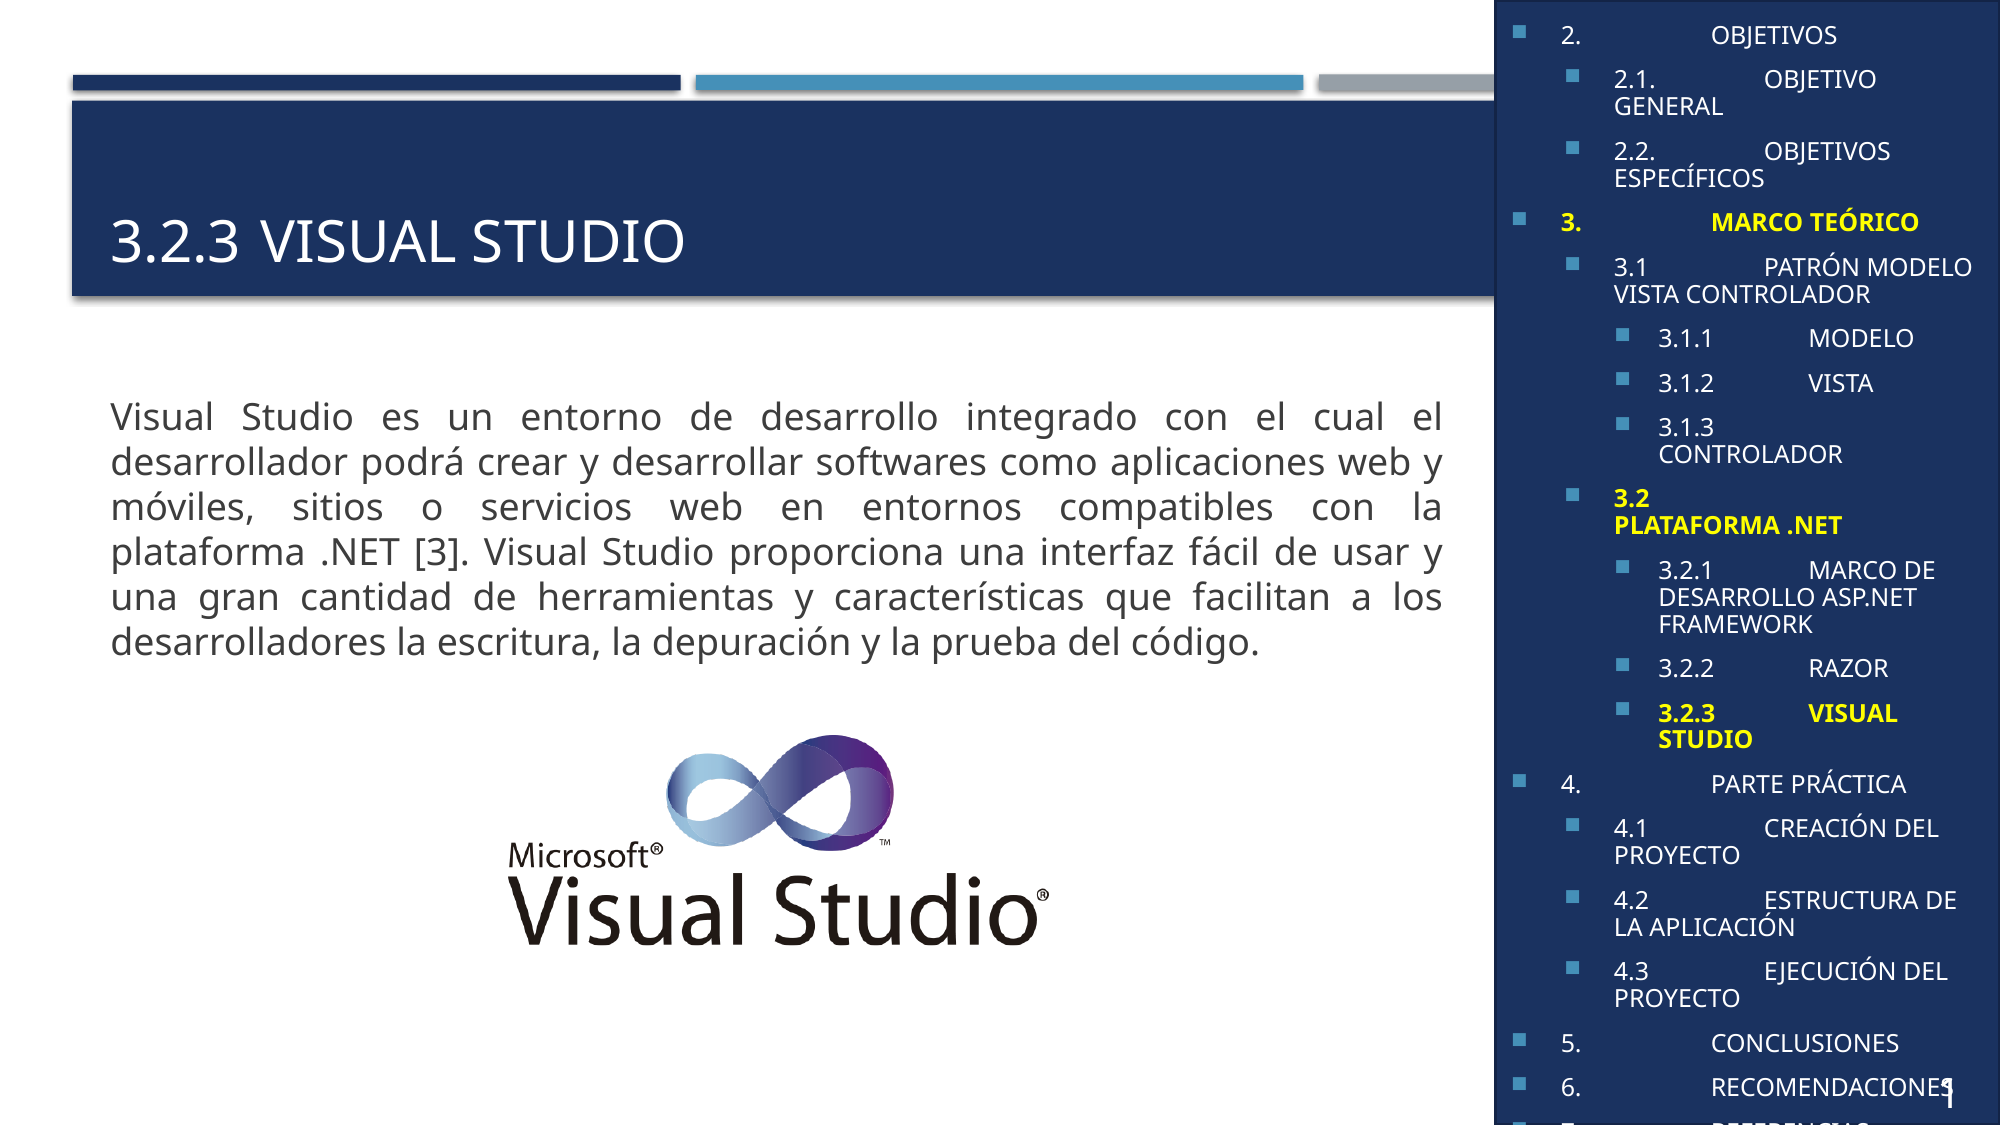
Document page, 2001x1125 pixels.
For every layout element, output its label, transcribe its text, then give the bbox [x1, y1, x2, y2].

picture [488, 705, 1067, 979]
title 3.2.3 VISUAL STUDIO [95, 115, 1494, 282]
text_box 13 [1922, 1059, 1999, 1125]
list Visual Studio es un entorno de desarrollo integrado con el cual el desarrollador podrá crear y desarrollar softwares como aplicaciones web y móviles, sitios o servicios web en entornos compatibles con la plataforma .NET [3]. Visual Studio proporciona una interfaz fácil de usar y una gran cantidad de herramientas y características que facilitan a los desarrolladores la escritura, la depuración y la prueba del código. [95, 380, 1460, 676]
text_box 1. INTRODUCCIÓN 2. OBJETIVOS 2.1. OBJETIVO GENERAL 2.2. OBJETIVOS ESPECÍFICOS 3. MARCO TEÓRICO 3.1 PATRÓN MODELO VISTA CONTROLADOR 3.1.1 MODELO 3.1.2 VISTA 3.1.3 CONTROLADOR 3.2 PLATAFORMA .NET 3.2.1 MARCO DE DESARROLLO ASP.NET FRAMEWORK 3.2.2 RAZOR 3.2.3 VISUAL STUDIO 4. PARTE PRÁCTICA 4.1 CREACIÓN DEL PROYECTO 4.2 ESTRUCTURA DE LA APLICACIÓN 4.3 EJECUCIÓN DEL PROYECTO 5. CONCLUSIONES 6. RECOMENDACIONES 7. REFERENCIAS [1494, 0, 2000, 1125]
